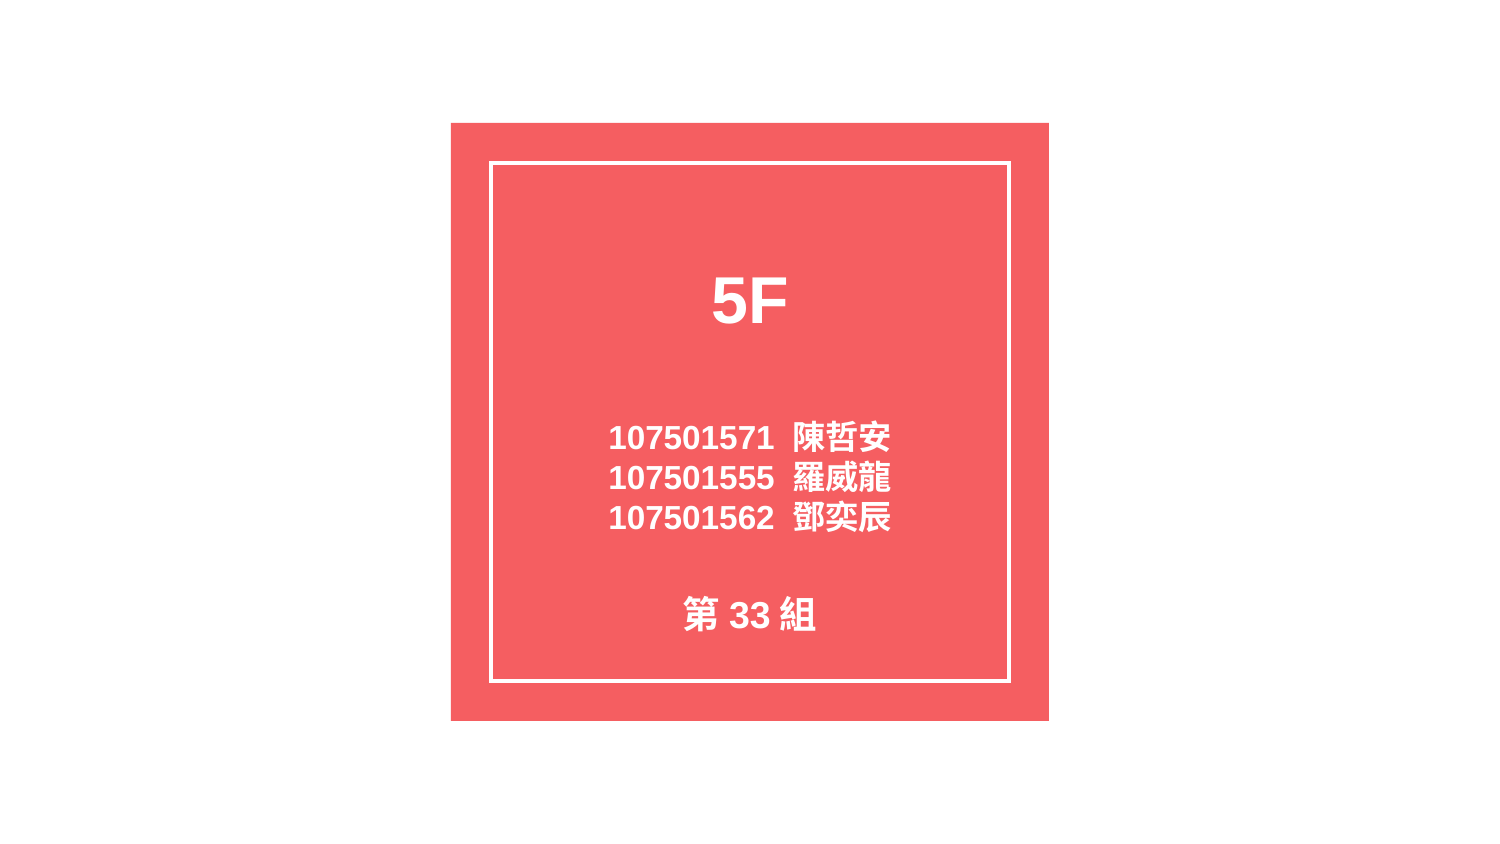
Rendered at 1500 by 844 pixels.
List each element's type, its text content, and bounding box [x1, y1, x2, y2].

subtitle 第33組 [507, 535, 993, 651]
title 5F 107501571 陳哲安 107501555 羅威龍 107501562 鄧奕辰 [507, 266, 993, 527]
